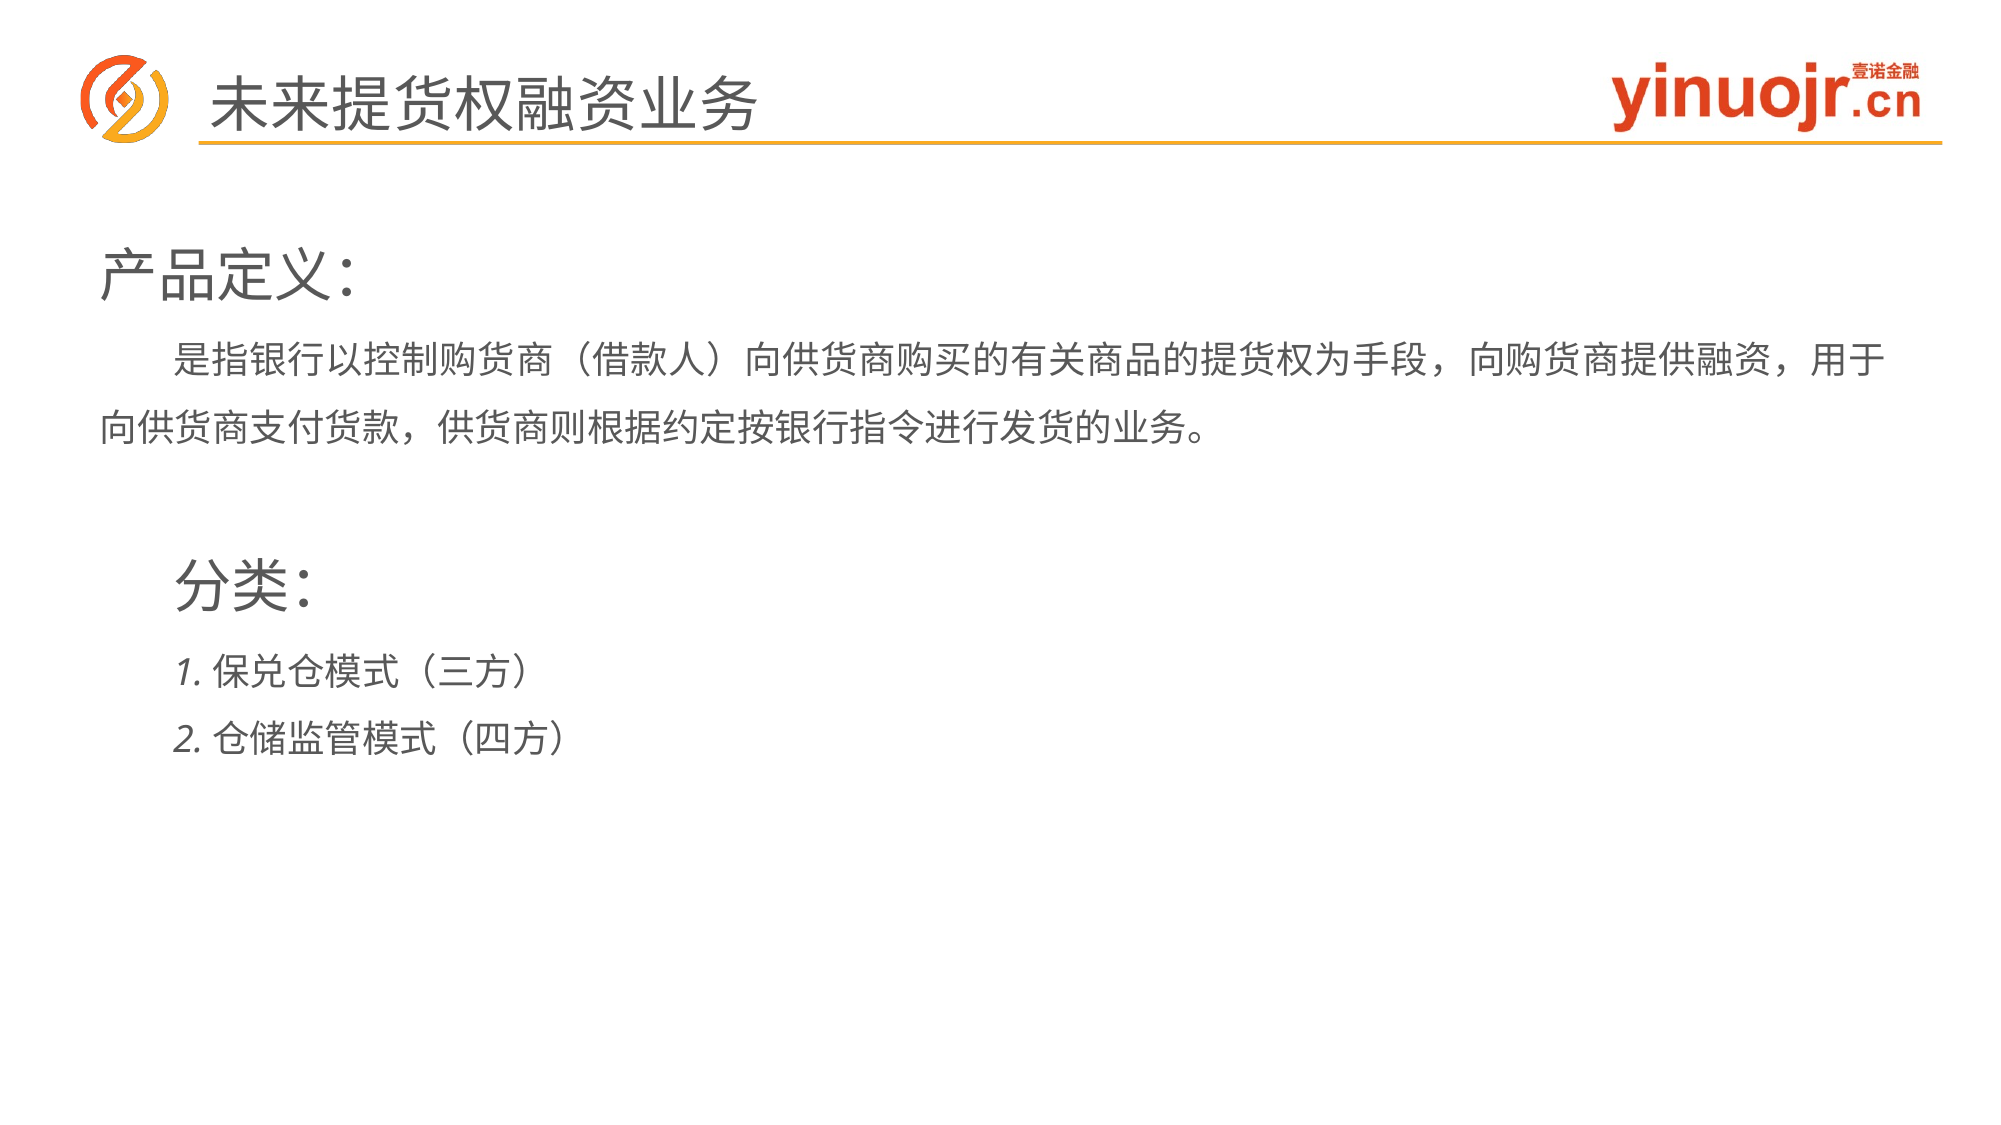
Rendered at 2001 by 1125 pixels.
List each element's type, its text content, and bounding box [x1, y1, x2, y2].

title 未来提货权融资业务 [207, 65, 1793, 237]
picture [1600, 52, 1933, 140]
text_box 产品定义： 是指银行以控制购货商（借款人）向供货商购买的有关商品的提货权为手段，向购货商提供融资，用于 向供货商支付货款，供货商则根据约定按银行指令进行发货的业务。 分类： 1.保兑仓模式（三方） 2.仓储监管模式（四方） [97, 237, 1891, 761]
picture [1793, 141, 1943, 145]
picture [80, 55, 175, 143]
